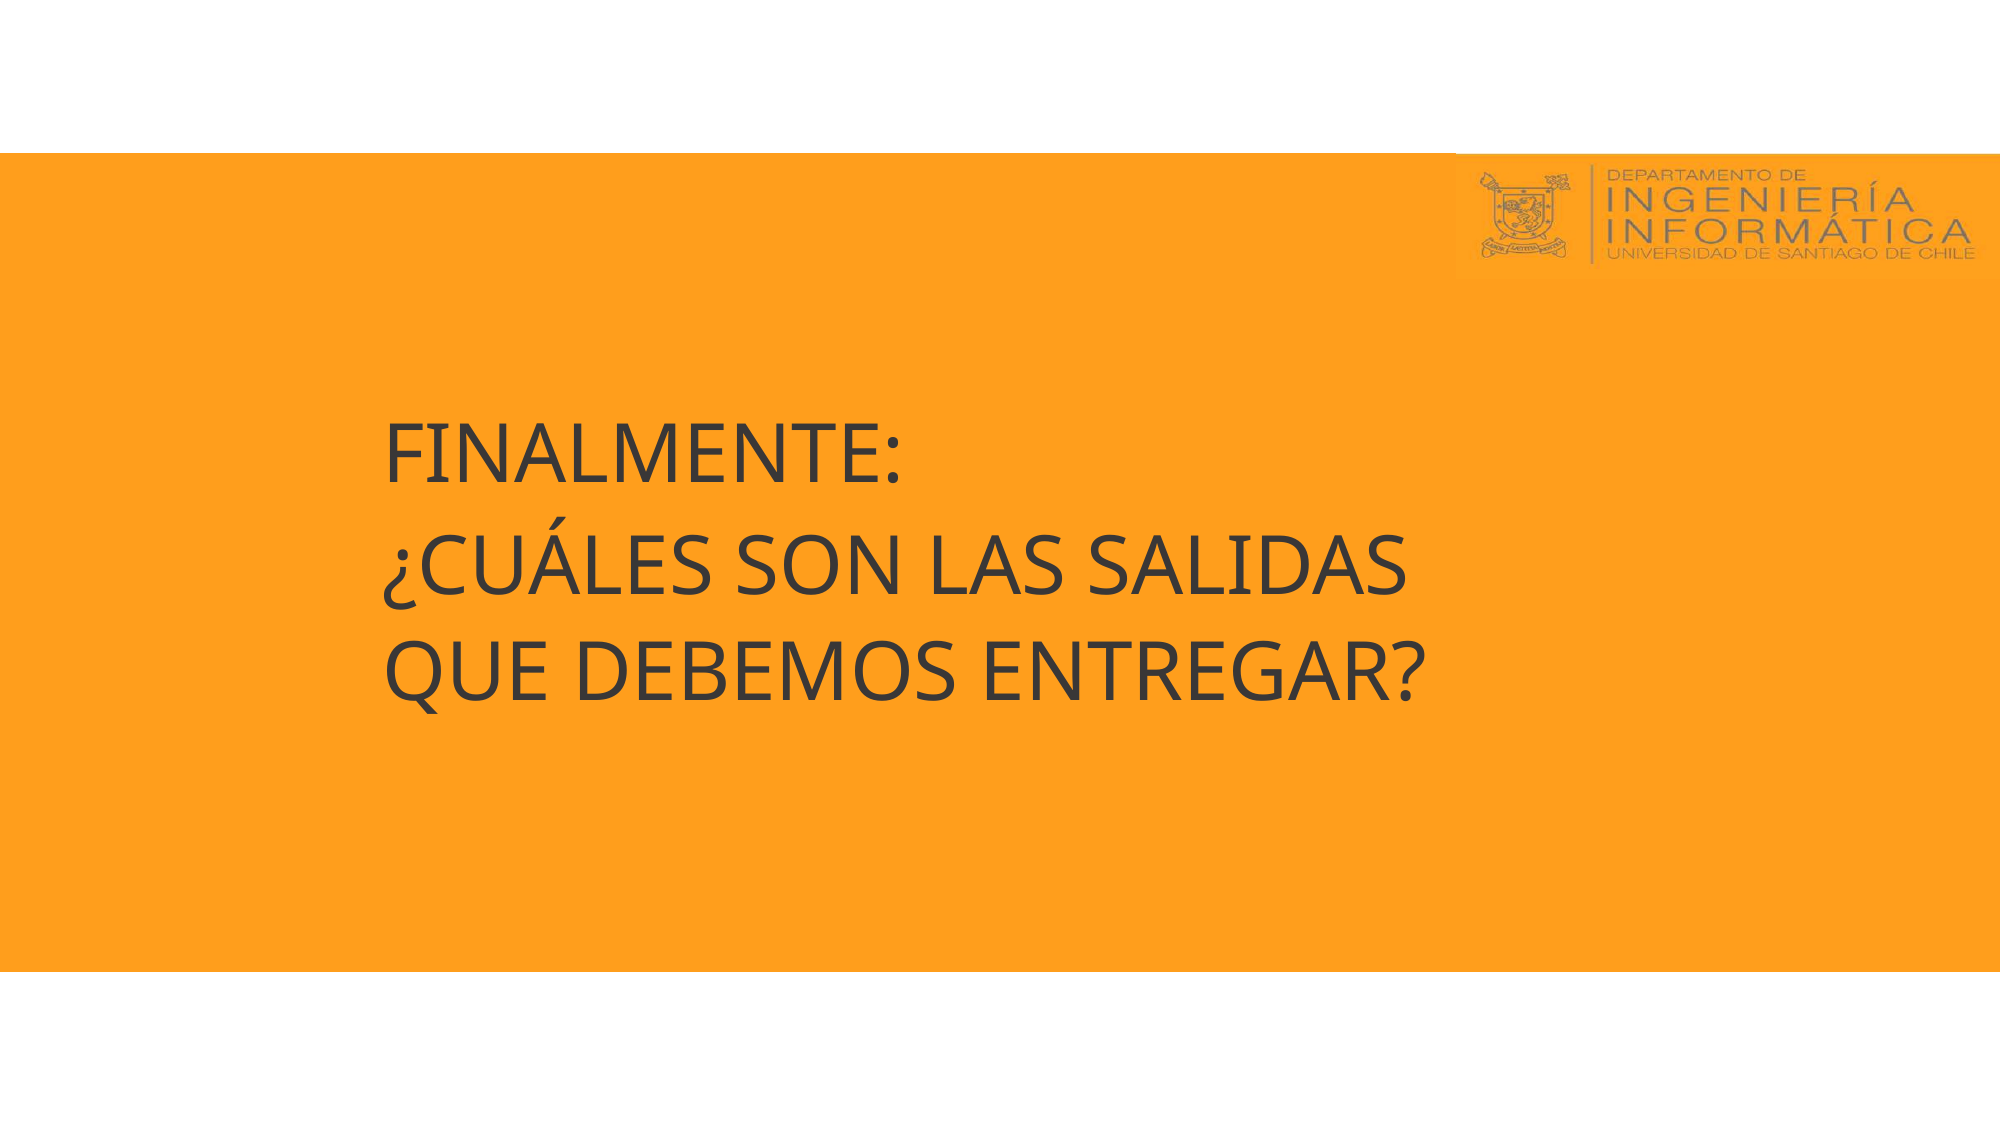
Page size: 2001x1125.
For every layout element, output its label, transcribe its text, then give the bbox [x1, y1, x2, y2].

title FINALMENTE: ¿CUÁLES SON LAS SALIDAS QUE DEBEMOS ENTREGAR? [380, 386, 1518, 717]
picture [1456, 153, 2000, 279]
